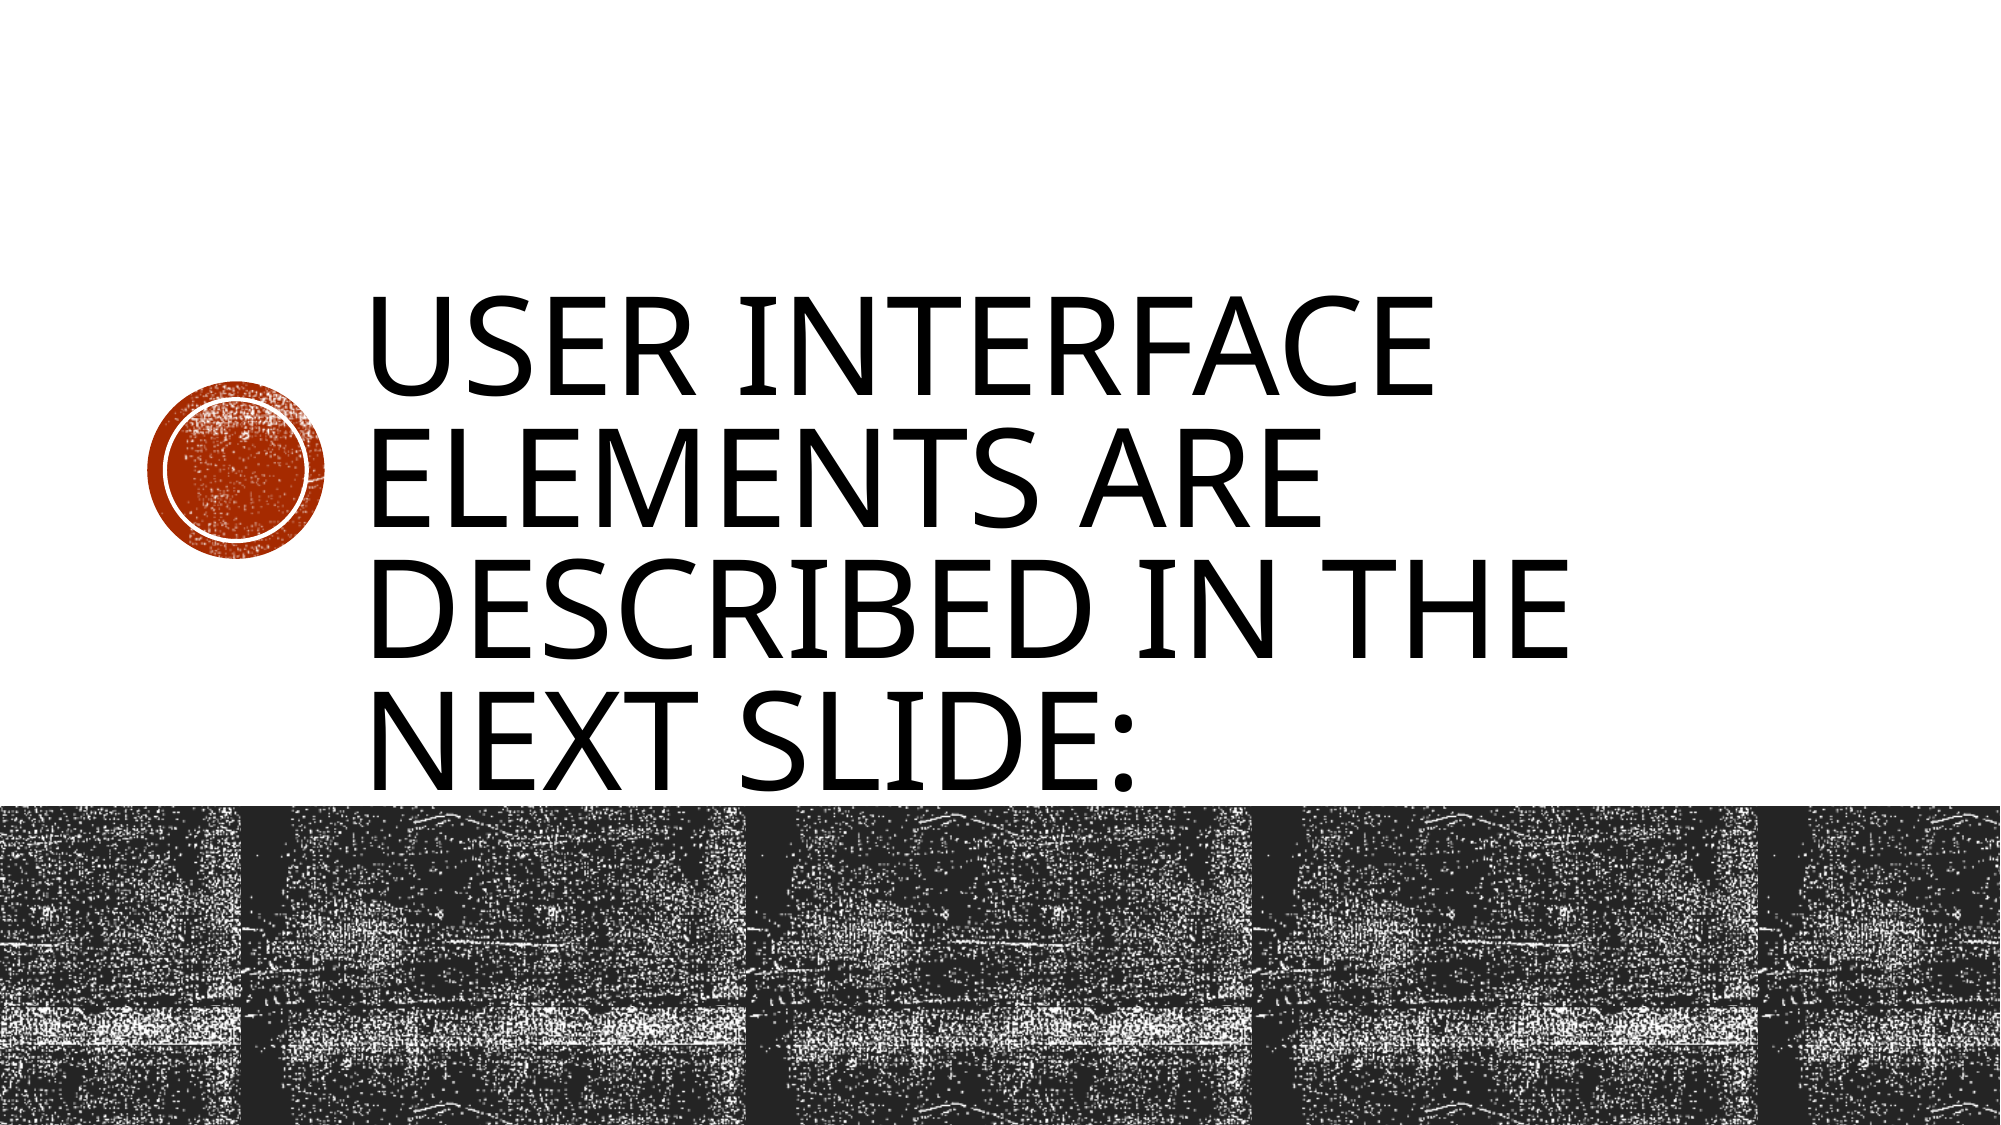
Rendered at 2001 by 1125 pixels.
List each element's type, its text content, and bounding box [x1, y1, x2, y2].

title User Interface elements are described in the next slide: [346, 368, 1921, 739]
